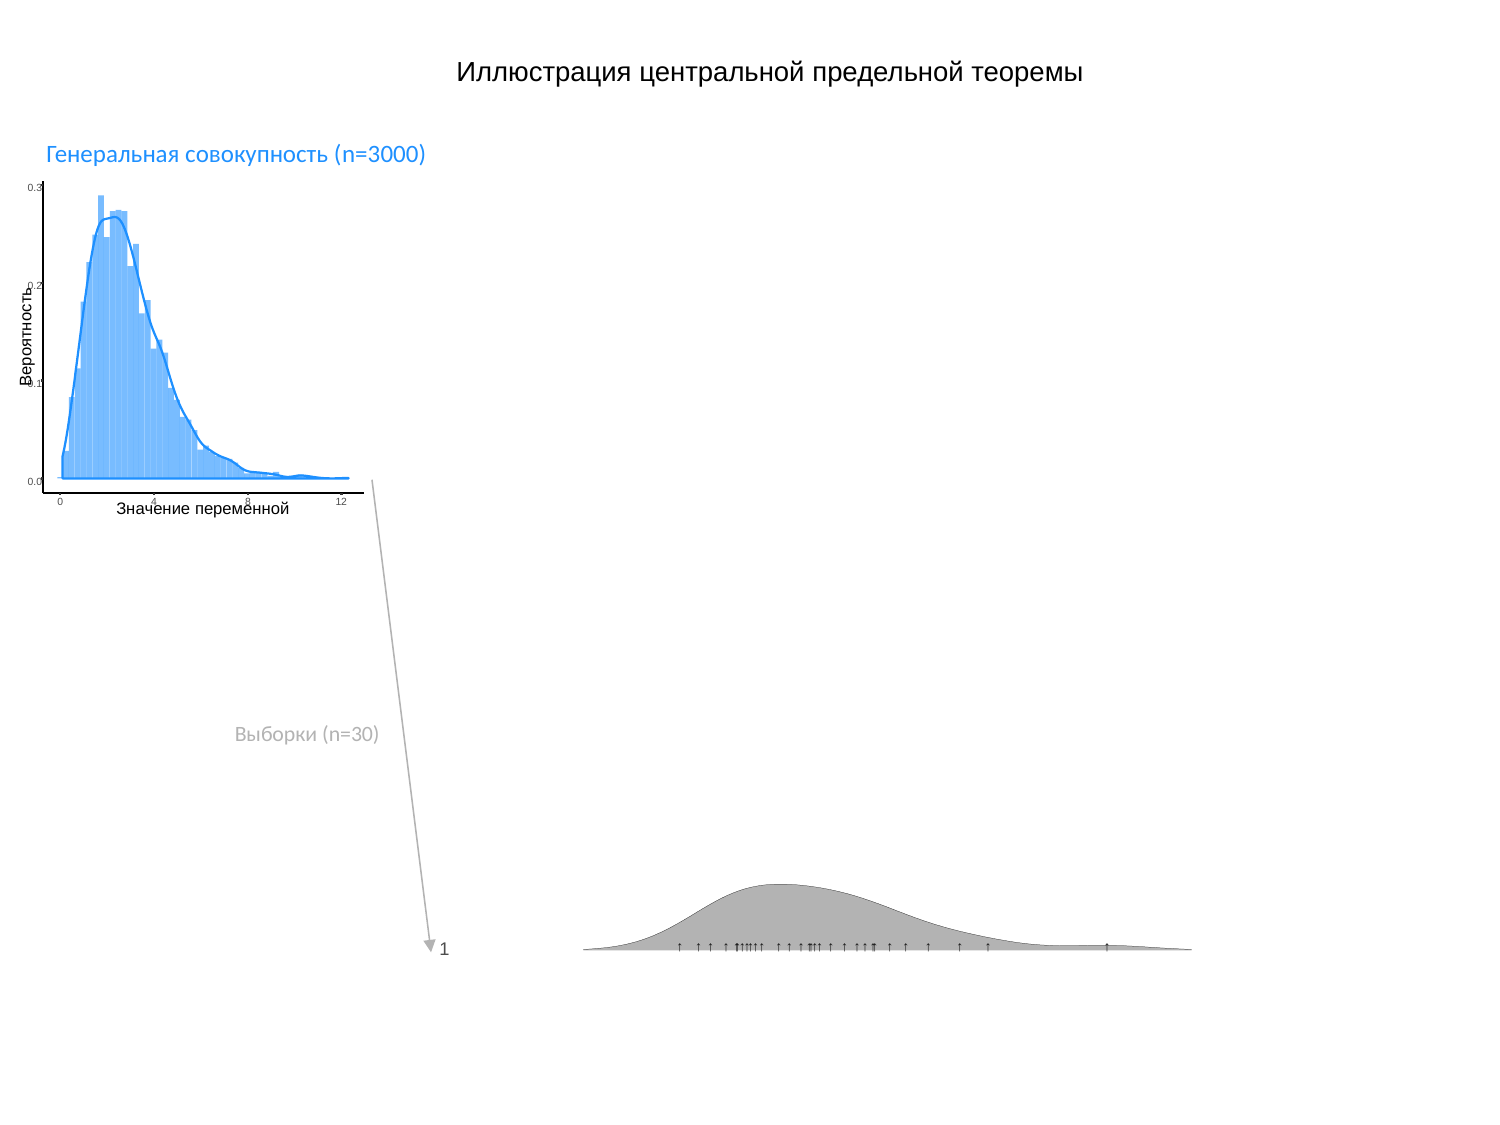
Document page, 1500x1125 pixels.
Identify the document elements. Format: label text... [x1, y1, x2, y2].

text_box ↑ [1103, 940, 1111, 954]
text_box ↑ [751, 940, 755, 954]
text_box ↑ [722, 940, 730, 954]
text_box ↑ [807, 940, 815, 954]
text_box ↑ [853, 940, 861, 954]
text_box [1111, 945, 1192, 950]
text_box ↑ [886, 940, 894, 954]
text_box ↑ [785, 940, 793, 954]
text_box ↑ [775, 940, 783, 954]
text_box [583, 884, 1103, 950]
text_box ↑ [676, 940, 684, 954]
text_box ↑ [827, 940, 835, 954]
text_box 1 [439, 943, 450, 957]
text_box ↑ [902, 940, 910, 954]
text_box ↑ [733, 940, 742, 954]
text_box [371, 479, 432, 953]
text_box Иллюстрация центральной предельной теоремы [460, 60, 1080, 86]
text_box ↑ [797, 940, 805, 954]
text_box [17, 165, 368, 516]
text_box ↑ [743, 940, 751, 954]
text_box ↑ [956, 940, 964, 954]
text_box ↑ [815, 940, 824, 954]
text_box Выборки (n=30) [219, 712, 366, 754]
text_box ↑ [869, 940, 877, 954]
text_box ↑ [706, 940, 715, 954]
text_box ↑ [840, 940, 849, 954]
text_box ↑ [984, 940, 992, 954]
text_box ↑ [924, 940, 933, 954]
text_box ↑ [758, 940, 766, 954]
text_box ↑ [695, 940, 703, 954]
text_box Генеральная совокупность (n=3000) [31, 129, 442, 175]
text_box ↑ [861, 940, 869, 954]
